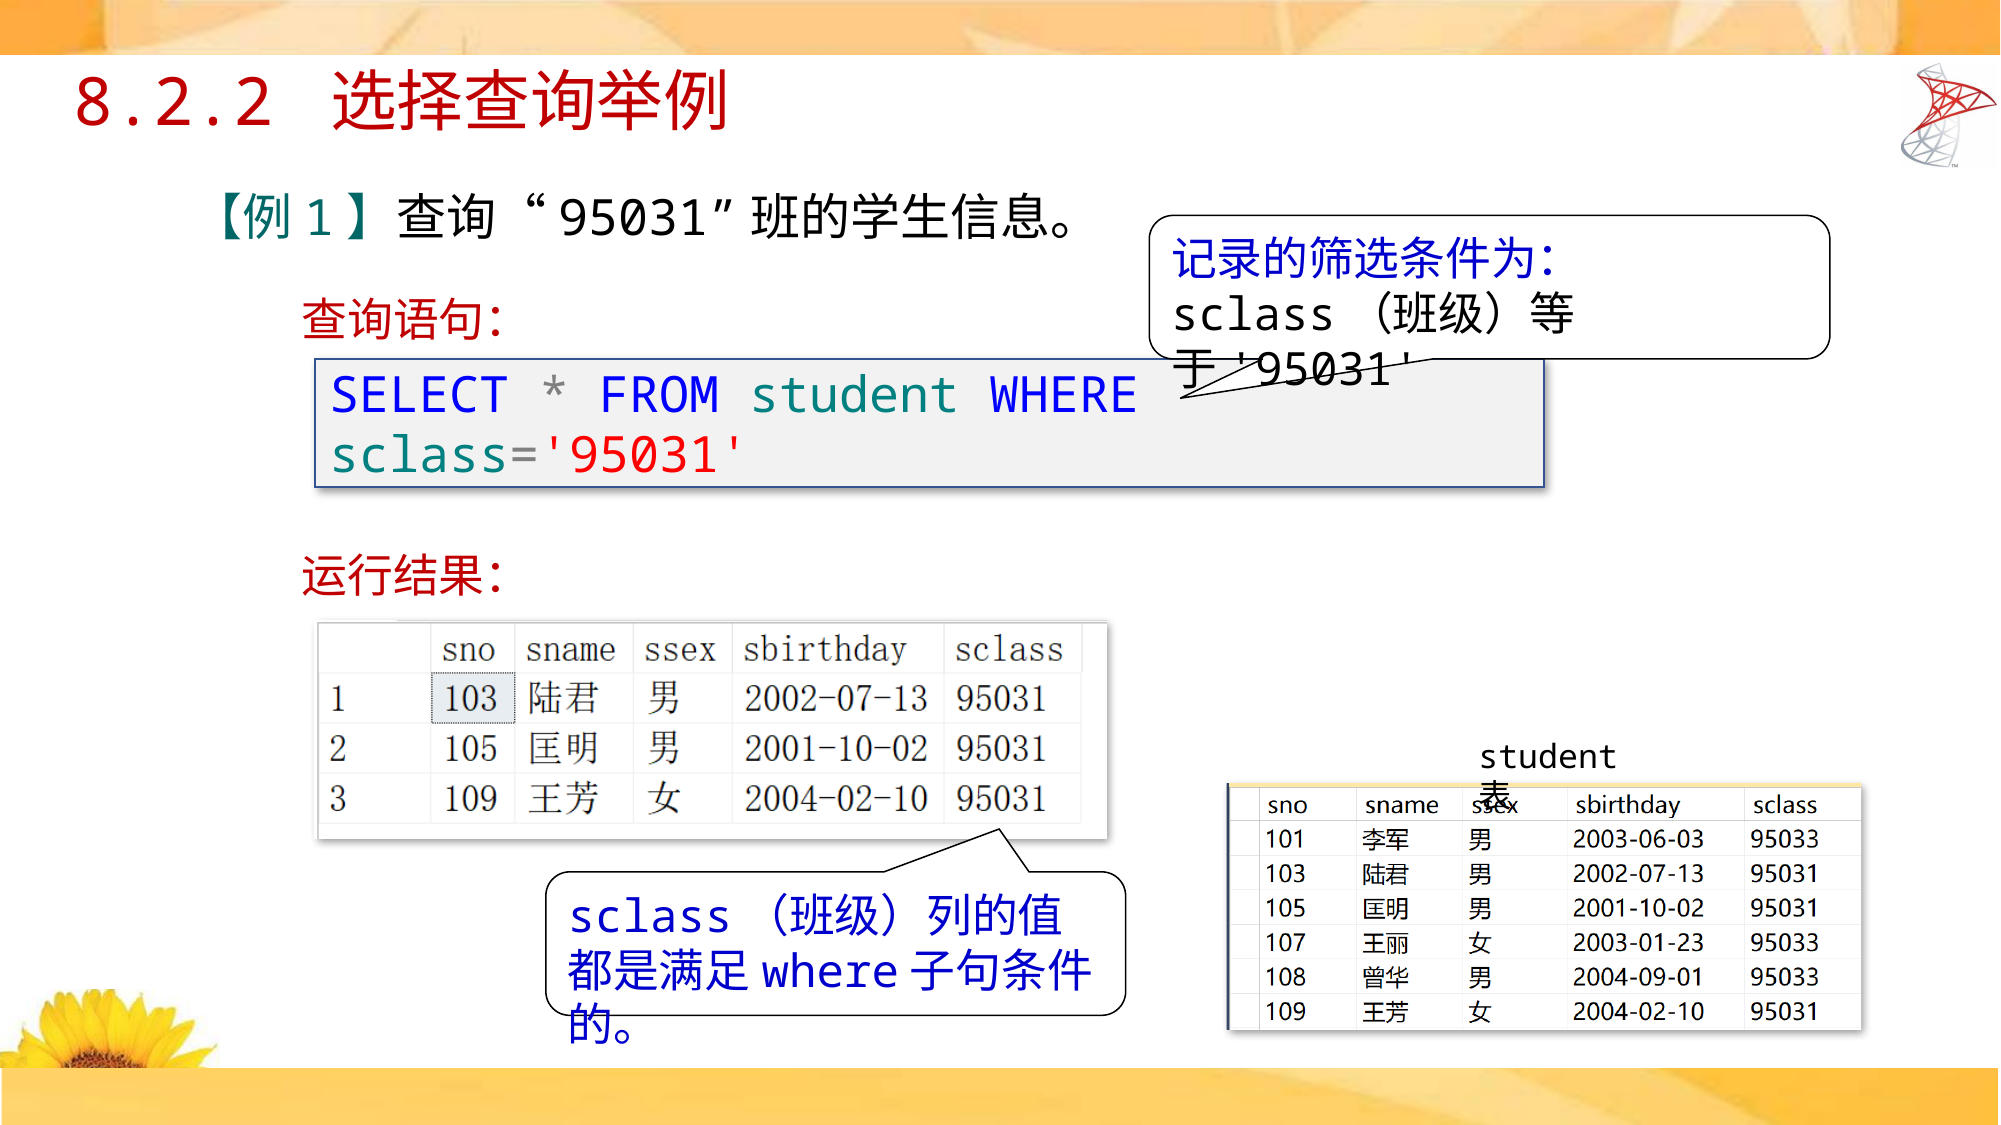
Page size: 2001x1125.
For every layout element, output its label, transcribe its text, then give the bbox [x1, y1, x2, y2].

picture [314, 620, 1107, 839]
list 【例1】查询“95031”班的学生信息。 查询语句： 运行结果： [177, 148, 1780, 918]
text_box sclass（班级）列的值都是满足where子句条件的。 [545, 839, 1126, 1016]
picture [1901, 62, 1997, 169]
picture [0, 989, 1998, 1125]
title 8.2.2 选择查询举例 [59, 59, 1784, 148]
picture [1226, 782, 1862, 1030]
picture [0, 0, 2001, 55]
text_box SELECT * FROM student WHERE sclass='95031' [314, 358, 1545, 488]
text_box student表 [1463, 727, 1659, 782]
text_box 记录的筛选条件为： sclass（班级）等于'95031' [1149, 215, 1830, 399]
